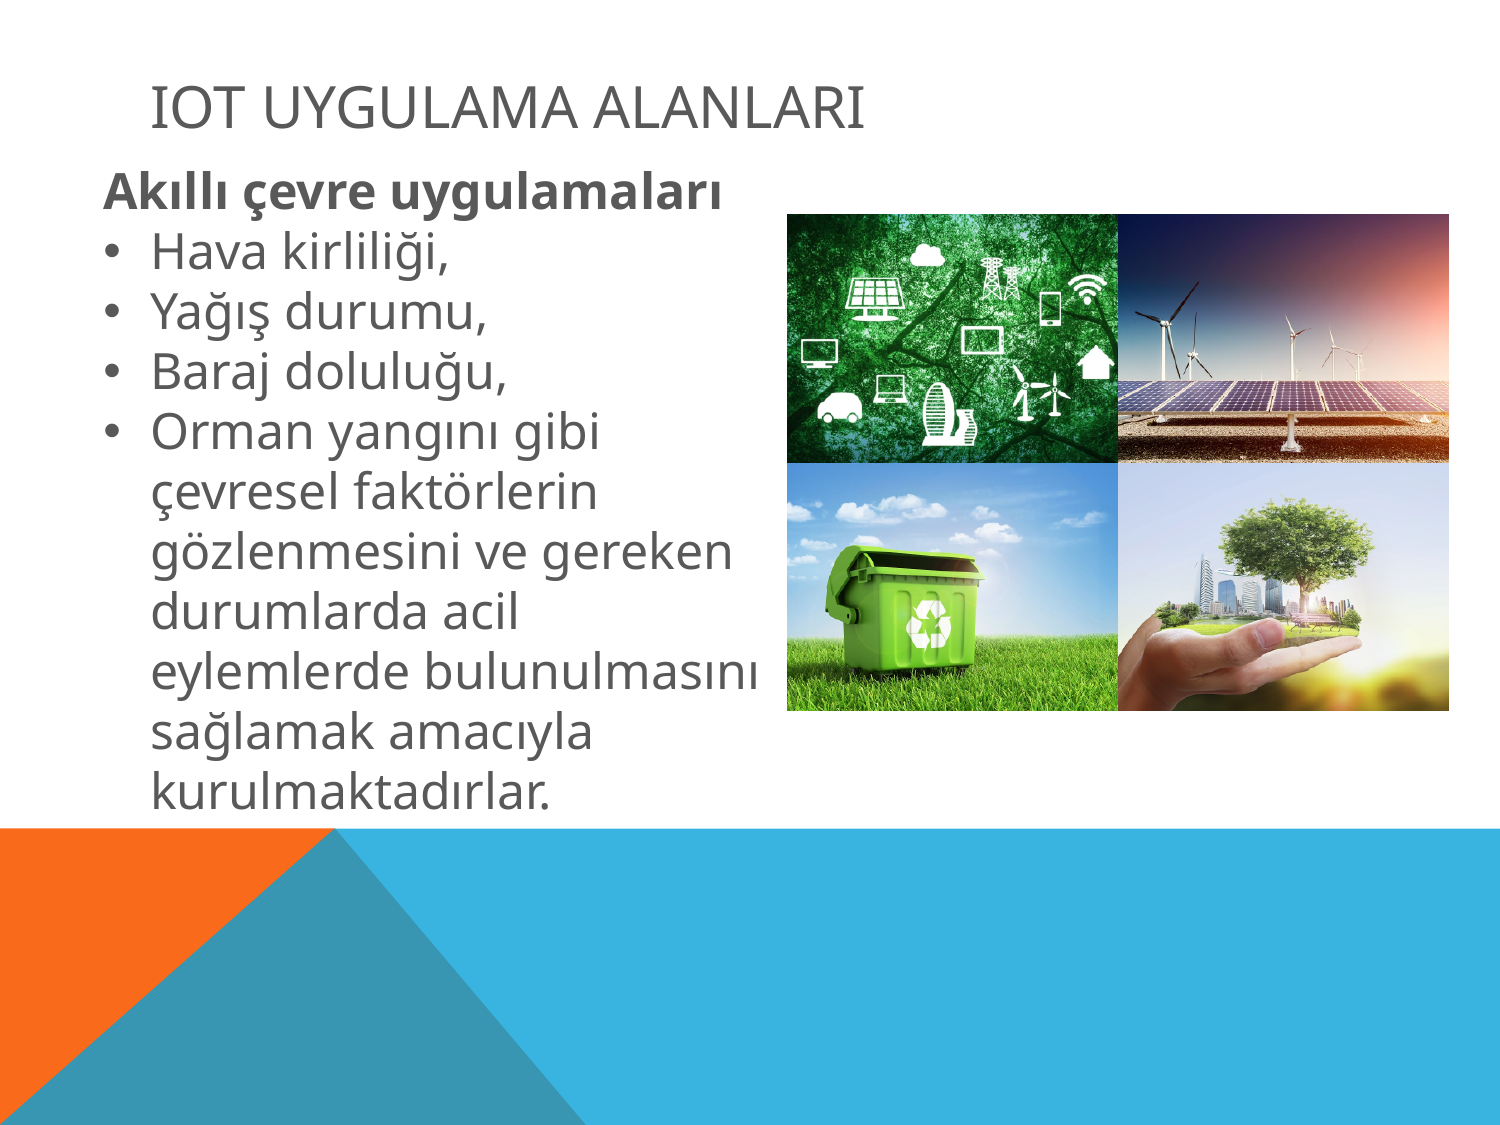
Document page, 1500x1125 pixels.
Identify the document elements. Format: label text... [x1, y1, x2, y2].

text_box Akıllı çevre uygulamaları Hava kirliliği, Yağış durumu, Baraj doluluğu, Orman yangını gibi çevresel faktörlerin gözlenmesini ve gereken durumlarda acil eylemlerde bulunulmasını sağlamak amacıyla kurulmaktadırlar. [88, 152, 786, 828]
picture [786, 214, 1449, 712]
title IOT UYGULAMA ALANLARI [135, 60, 1369, 150]
